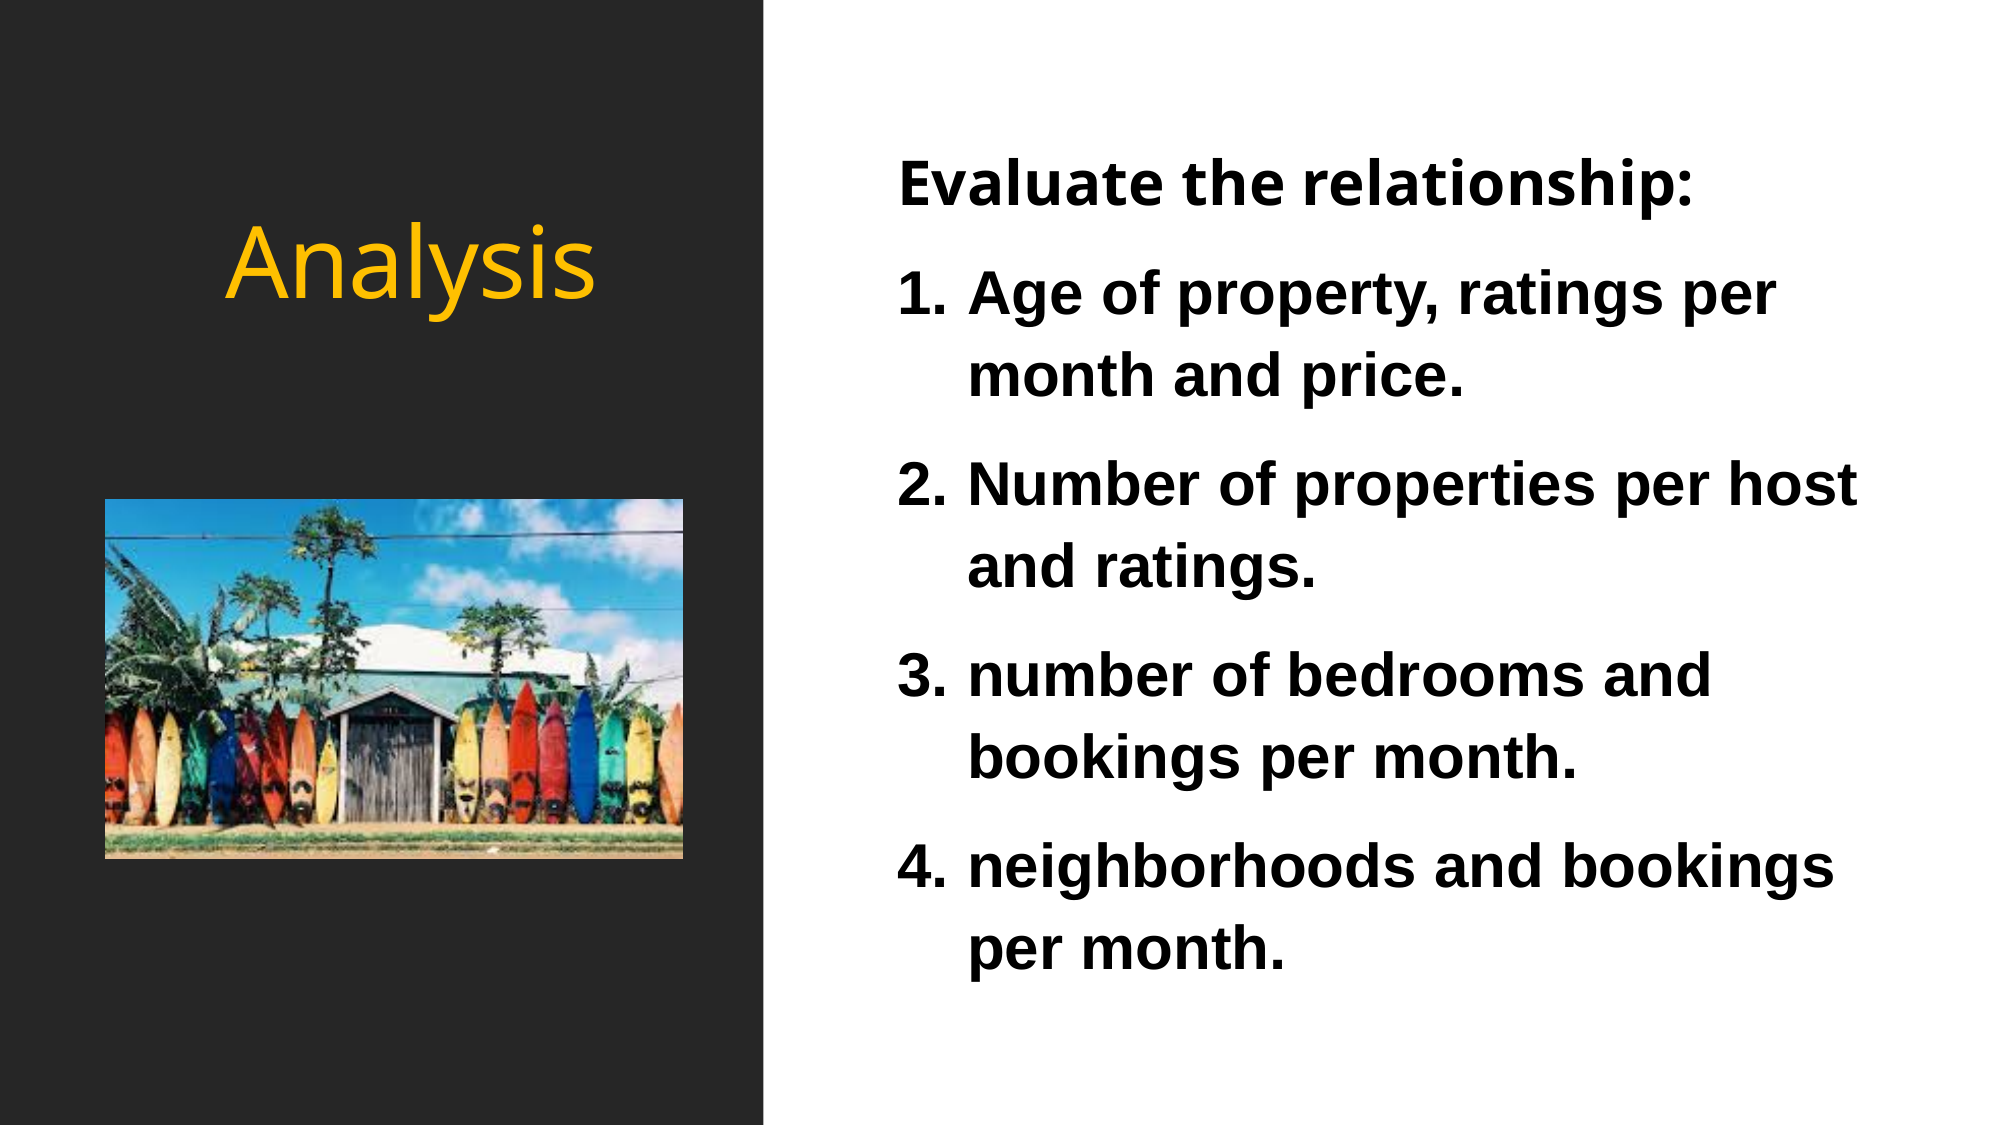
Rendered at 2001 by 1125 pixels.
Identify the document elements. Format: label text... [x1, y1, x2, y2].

title Analysis [123, 94, 701, 438]
list Evaluate the relationship: Age of property, ratings per month and price. Number of properties per host and ratings. number of bedrooms and bookings per month. neighborhoods and bookings per month. [897, 128, 1870, 998]
picture [104, 498, 684, 860]
